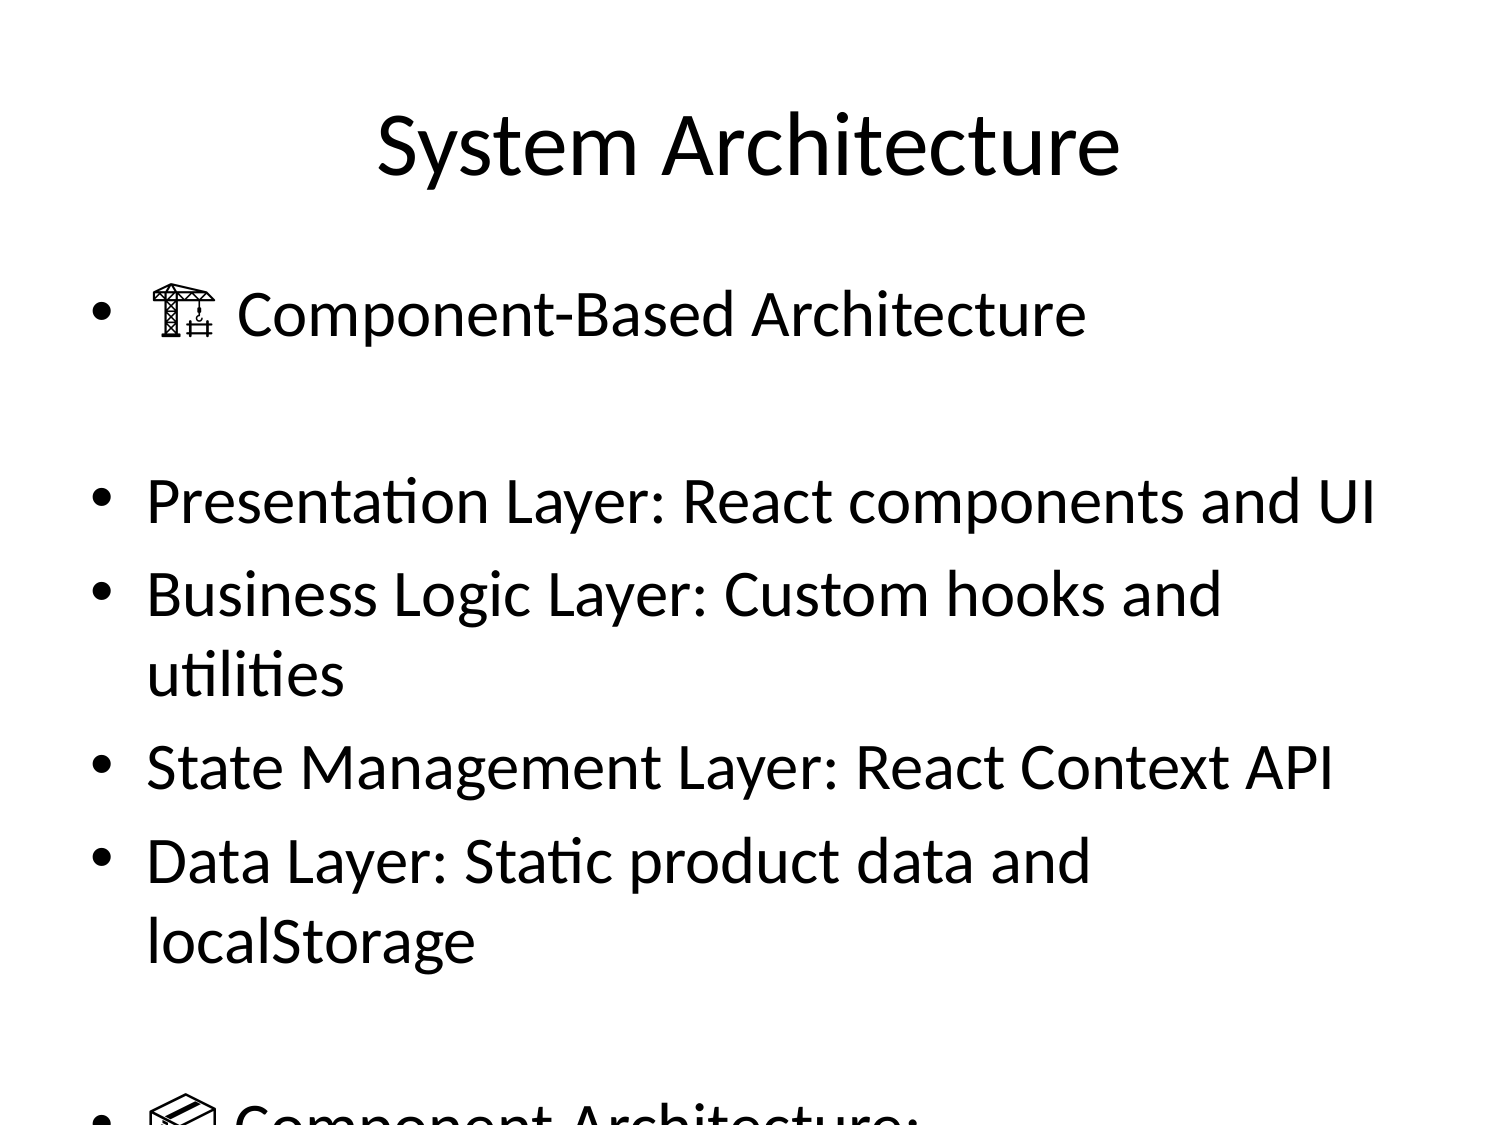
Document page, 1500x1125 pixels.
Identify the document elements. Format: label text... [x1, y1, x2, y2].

list 🏗️ Component-Based Architecture Presentation Layer: React components and UI Business Logic Layer: Custom hooks and utilities State Management Layer: React Context API Data Layer: Static product data and localStorage 📦 Component Architecture: • Core Components: App, Layout, Header, Footer • Page Components: Index, Login, Signup, Products, ProductDetails, Cart • UI Components: ProductCard, PasswordStrengthIndicator, Categories, FeaturedProducts 🔄 State Management: • AuthContext: Manages user authentication state • CartContext: Manages shopping cart state • Local Storage: Persists user sessions and cart data 📊 Data Flow: • User Actions → Component Events • Context Providers → Application State • Components → Re-render with new state • UI → Updates reflect state changes [75, 262, 1425, 1005]
title System Architecture [75, 45, 1425, 233]
